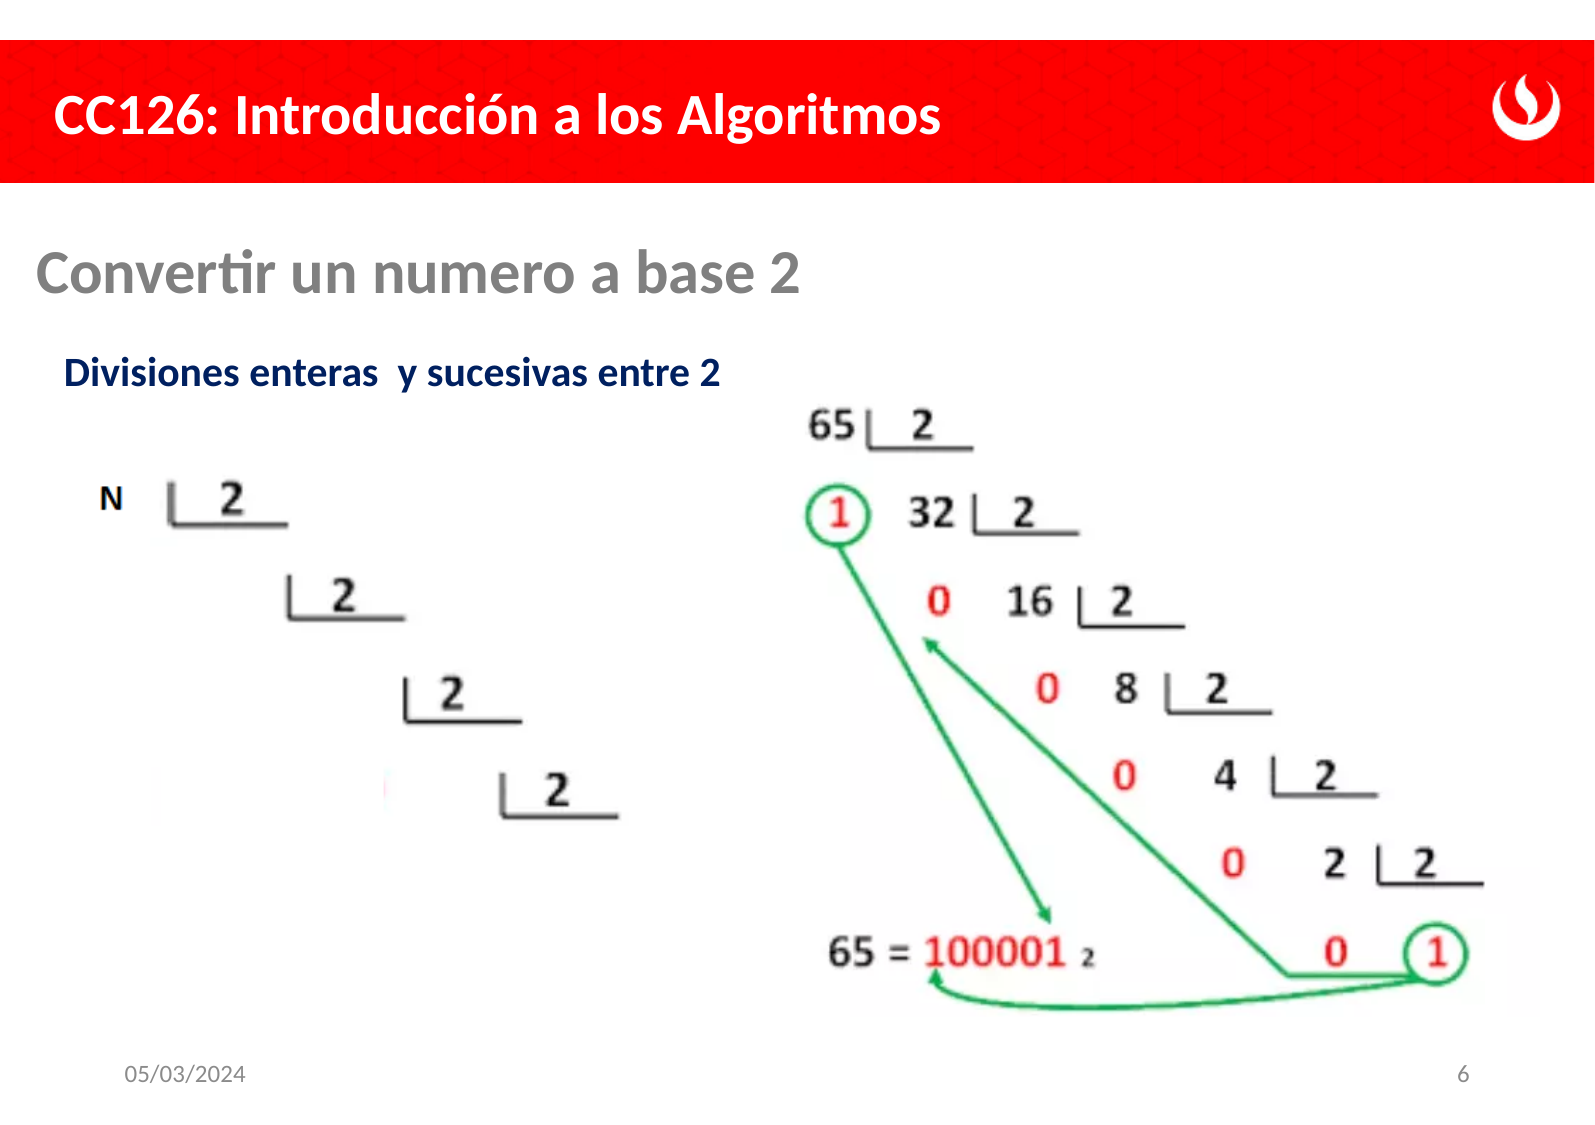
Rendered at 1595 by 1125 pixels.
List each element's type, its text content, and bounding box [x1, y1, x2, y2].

text_box Divisiones enteras y sucesivas entre 2 [49, 337, 761, 403]
picture [760, 370, 1540, 1017]
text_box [74, 456, 636, 851]
text_box Convertir un numero a base 2 [34, 228, 1238, 306]
slide_number 6 [1126, 1042, 1485, 1103]
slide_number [109, 1042, 469, 1103]
picture [0, 40, 1595, 183]
